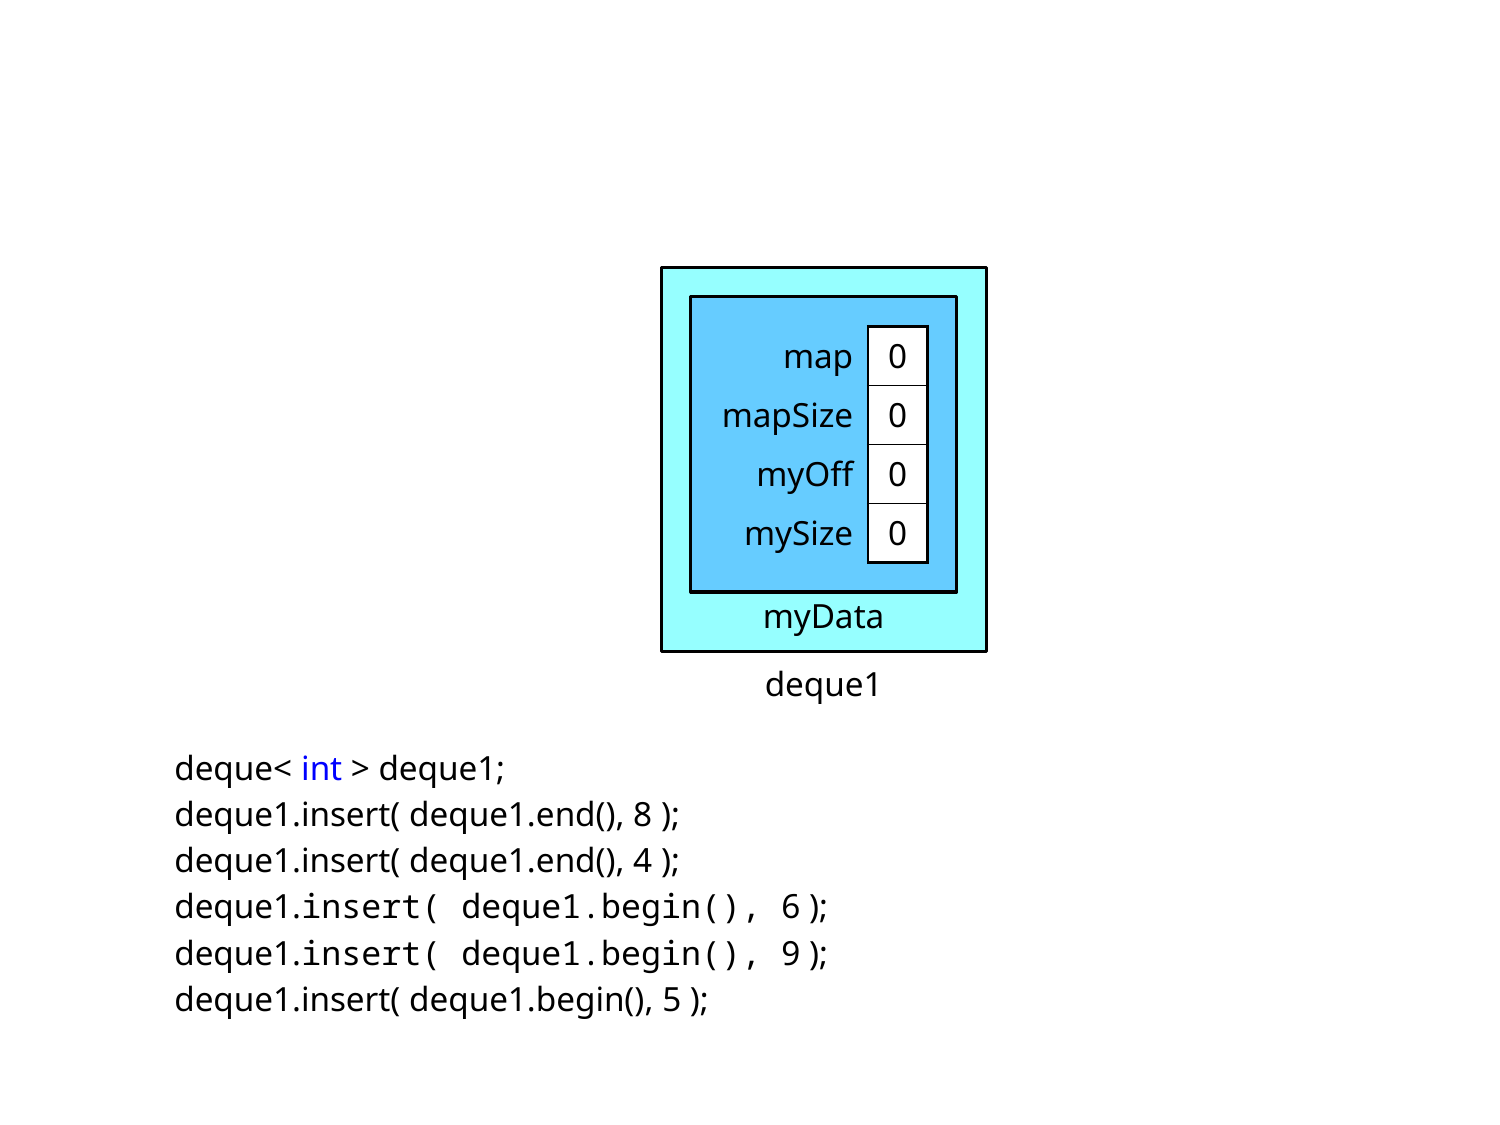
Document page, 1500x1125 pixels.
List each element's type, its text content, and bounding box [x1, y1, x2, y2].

list deque< int > deque1; deque1.insert( deque1.end(), 8 ); deque1.insert( deque1.end(), 4 ); deque1.insert( deque1.begin(), 6 ); deque1.insert( deque1.begin(), 9 ); deque1.insert( deque1.begin(), 5 ); [159, 739, 898, 1035]
table_header map [691, 326, 867, 385]
table_cell 0 [869, 386, 926, 444]
text_box myData [749, 592, 898, 652]
table_cell 0 [869, 445, 926, 503]
table_cell 0 [869, 504, 926, 561]
table_cell mySize [691, 503, 867, 563]
table_cell myOff [691, 444, 867, 503]
text_box deque1 [720, 651, 927, 711]
table_cell mapSize [691, 385, 867, 444]
text_box [690, 296, 957, 593]
text_box [661, 267, 987, 652]
table_header 0 [869, 328, 926, 385]
